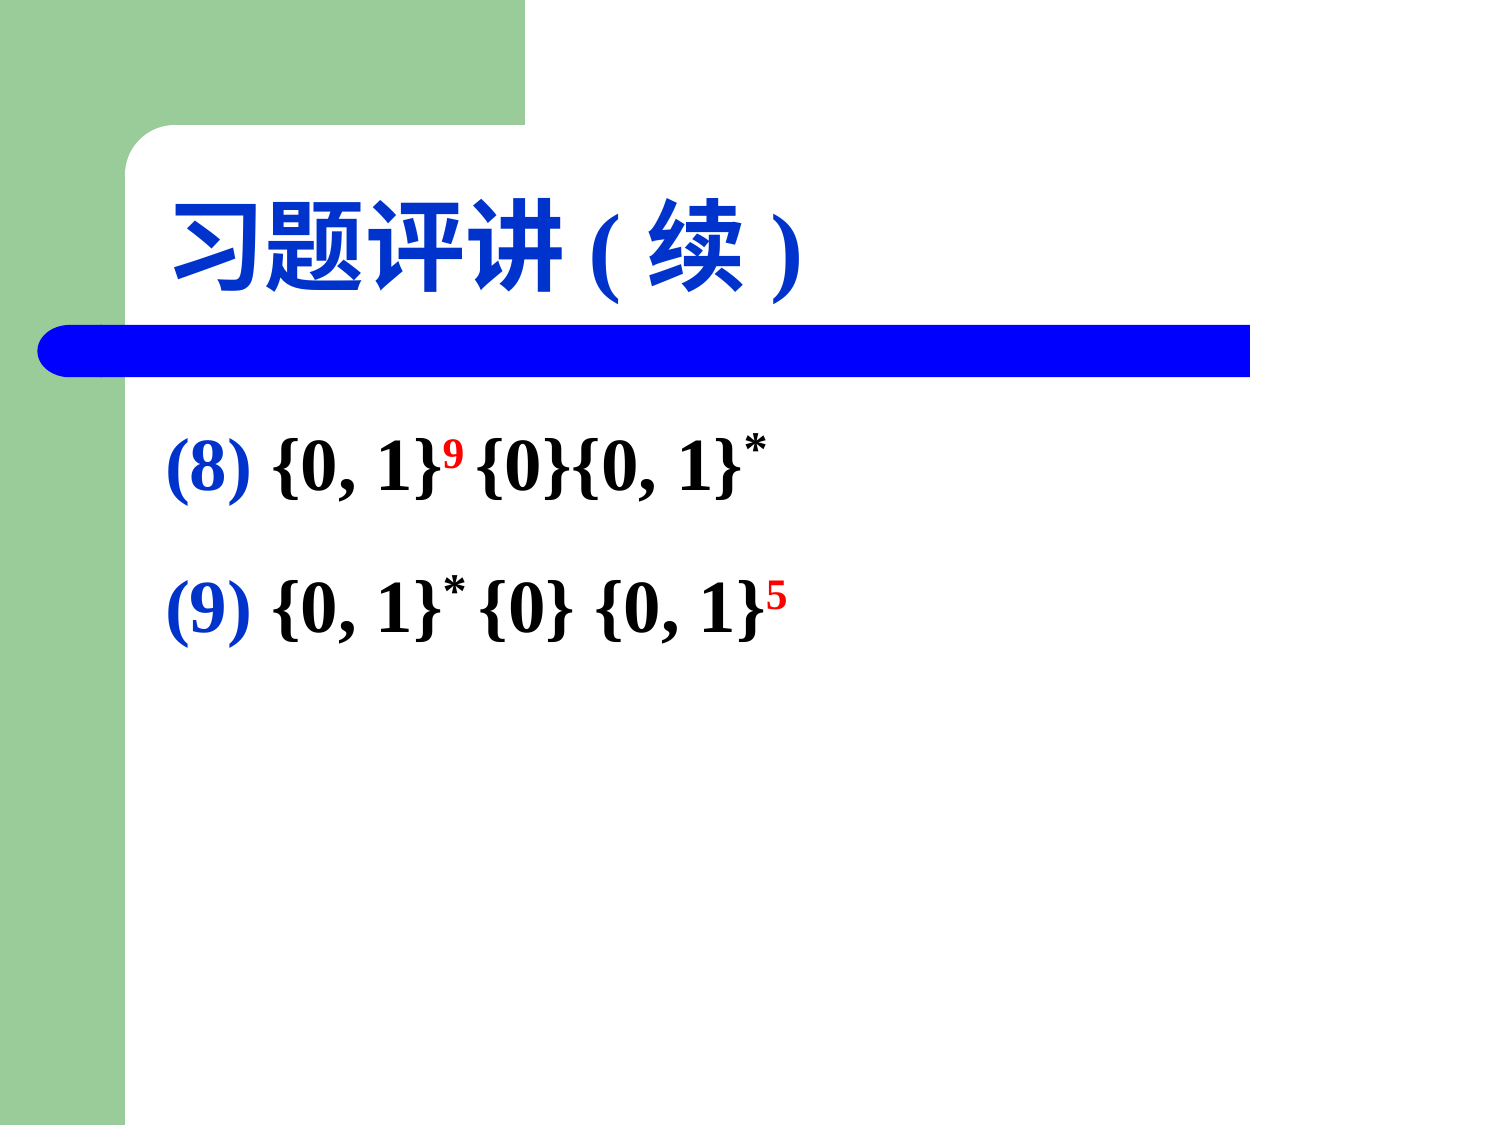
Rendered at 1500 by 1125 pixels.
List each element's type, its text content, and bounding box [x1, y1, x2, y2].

title 习题评讲(续) [149, 124, 1463, 313]
list (8) {0, 1}9 {0}{0, 1}* (9) {0, 1}* {0} {0, 1}5 [149, 399, 1313, 1051]
